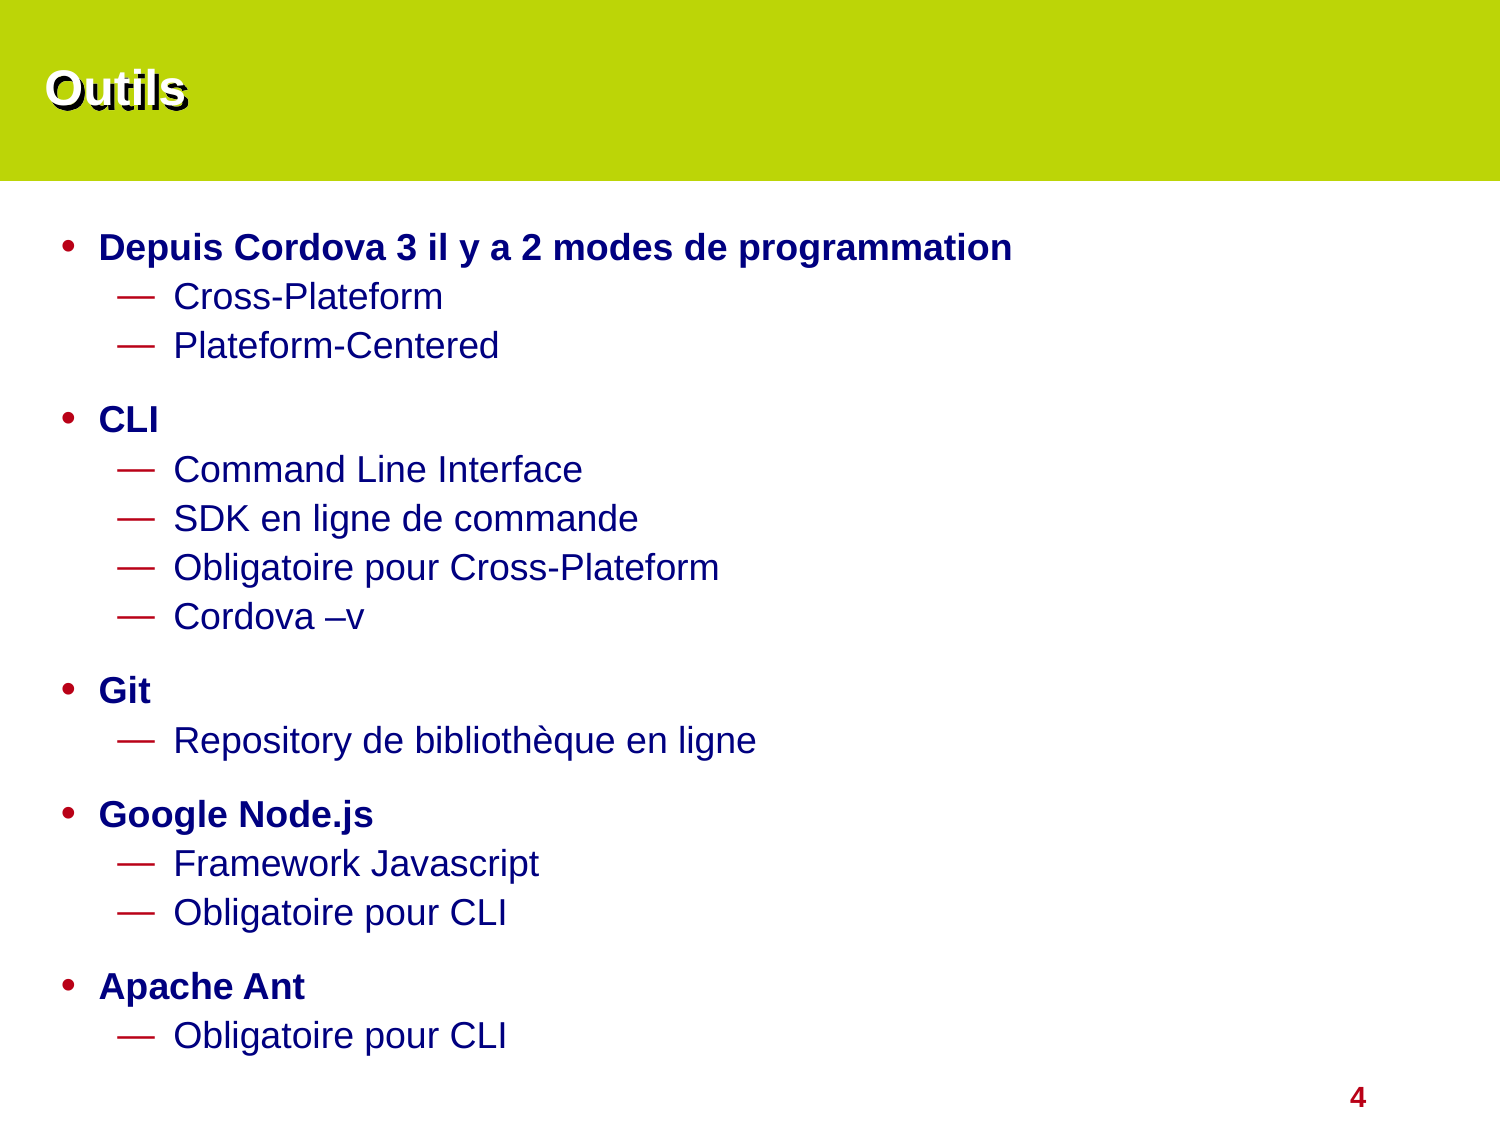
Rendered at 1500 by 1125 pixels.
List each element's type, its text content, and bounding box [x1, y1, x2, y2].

list Depuis Cordova 3 il y a 2 modes de programmation Cross-Plateform Plateform-Centered CLI Command Line Interface SDK en ligne de commande Obligatoire pour Cross-Plateform Cordova –v Git Repository de bibliothèque en ligne Google Node.js Framework Javascript Obligatoire pour CLI Apache Ant Obligatoire pour CLI [45, 215, 1457, 1073]
title Outils [29, 26, 1308, 146]
